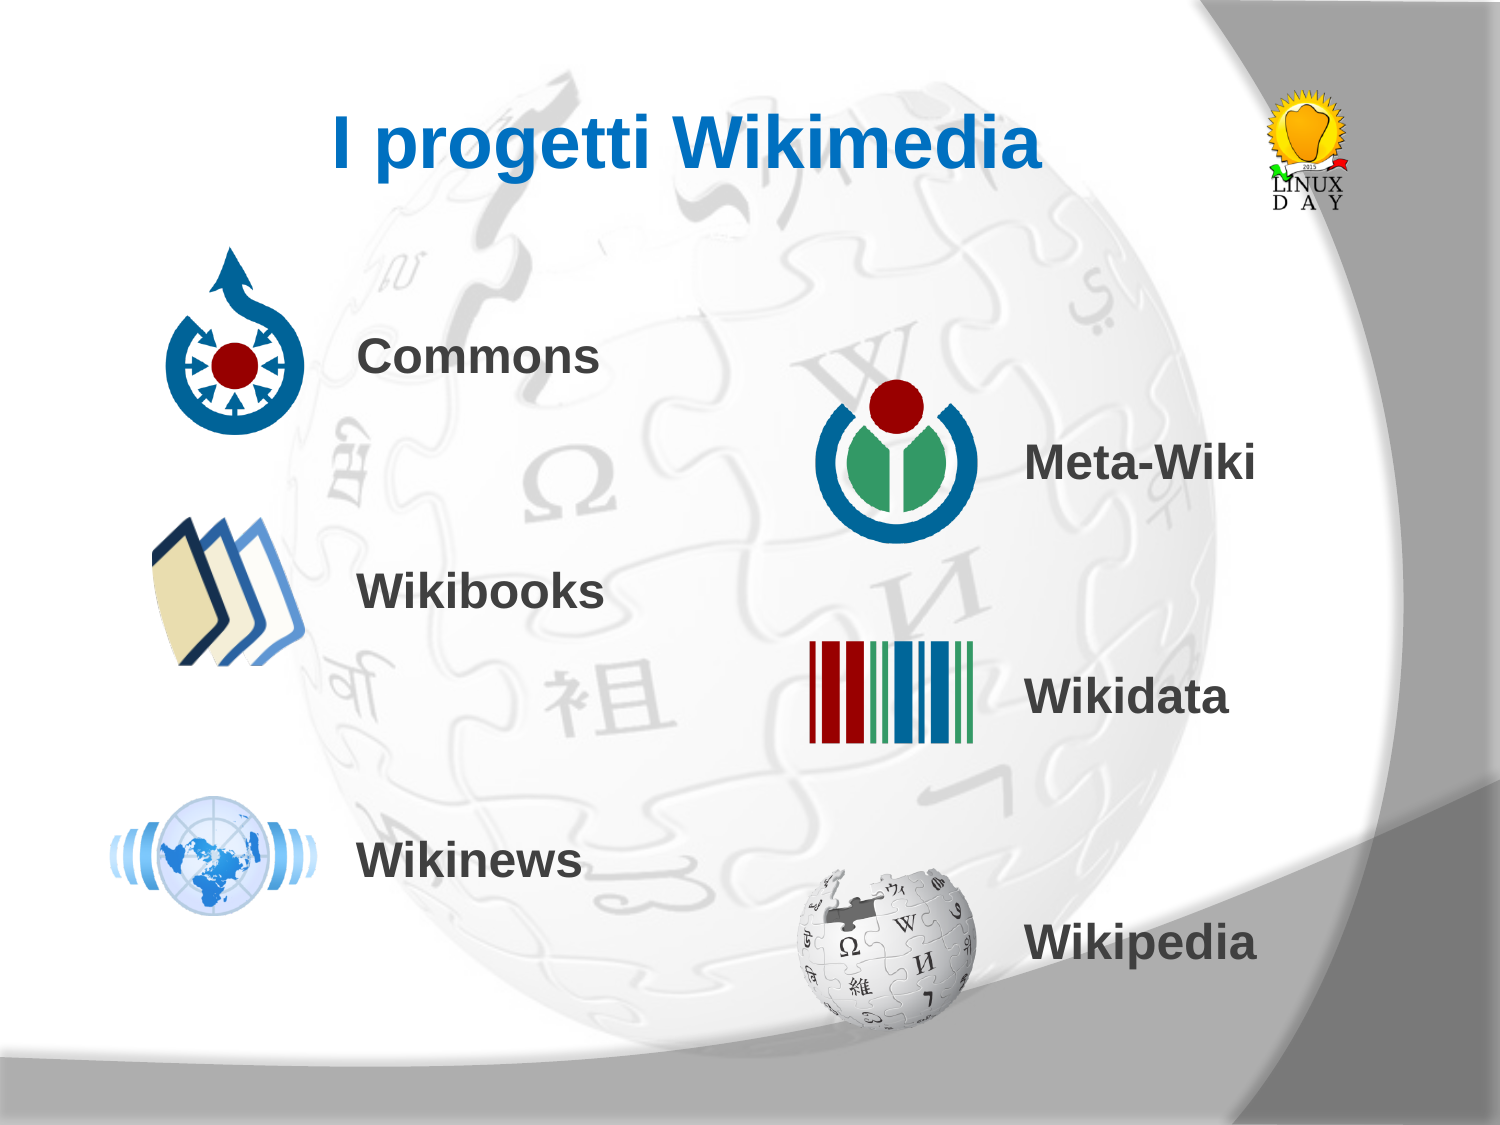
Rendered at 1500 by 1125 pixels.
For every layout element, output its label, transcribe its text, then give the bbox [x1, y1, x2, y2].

picture [784, 632, 997, 752]
text_box Commons [341, 316, 616, 392]
picture [1265, 90, 1350, 212]
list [152, 515, 305, 669]
text_box Wikibooks [341, 550, 621, 626]
picture [796, 866, 977, 1032]
text_box Wikidata [1008, 656, 1244, 731]
picture [105, 796, 323, 916]
picture [808, 374, 985, 552]
text_box Wikinews [340, 820, 599, 895]
text_box Meta-Wiki [1008, 421, 1272, 497]
picture [163, 245, 305, 436]
title I progetti Wikimedia [75, 45, 1300, 233]
text_box Wikipedia [1009, 902, 1272, 978]
